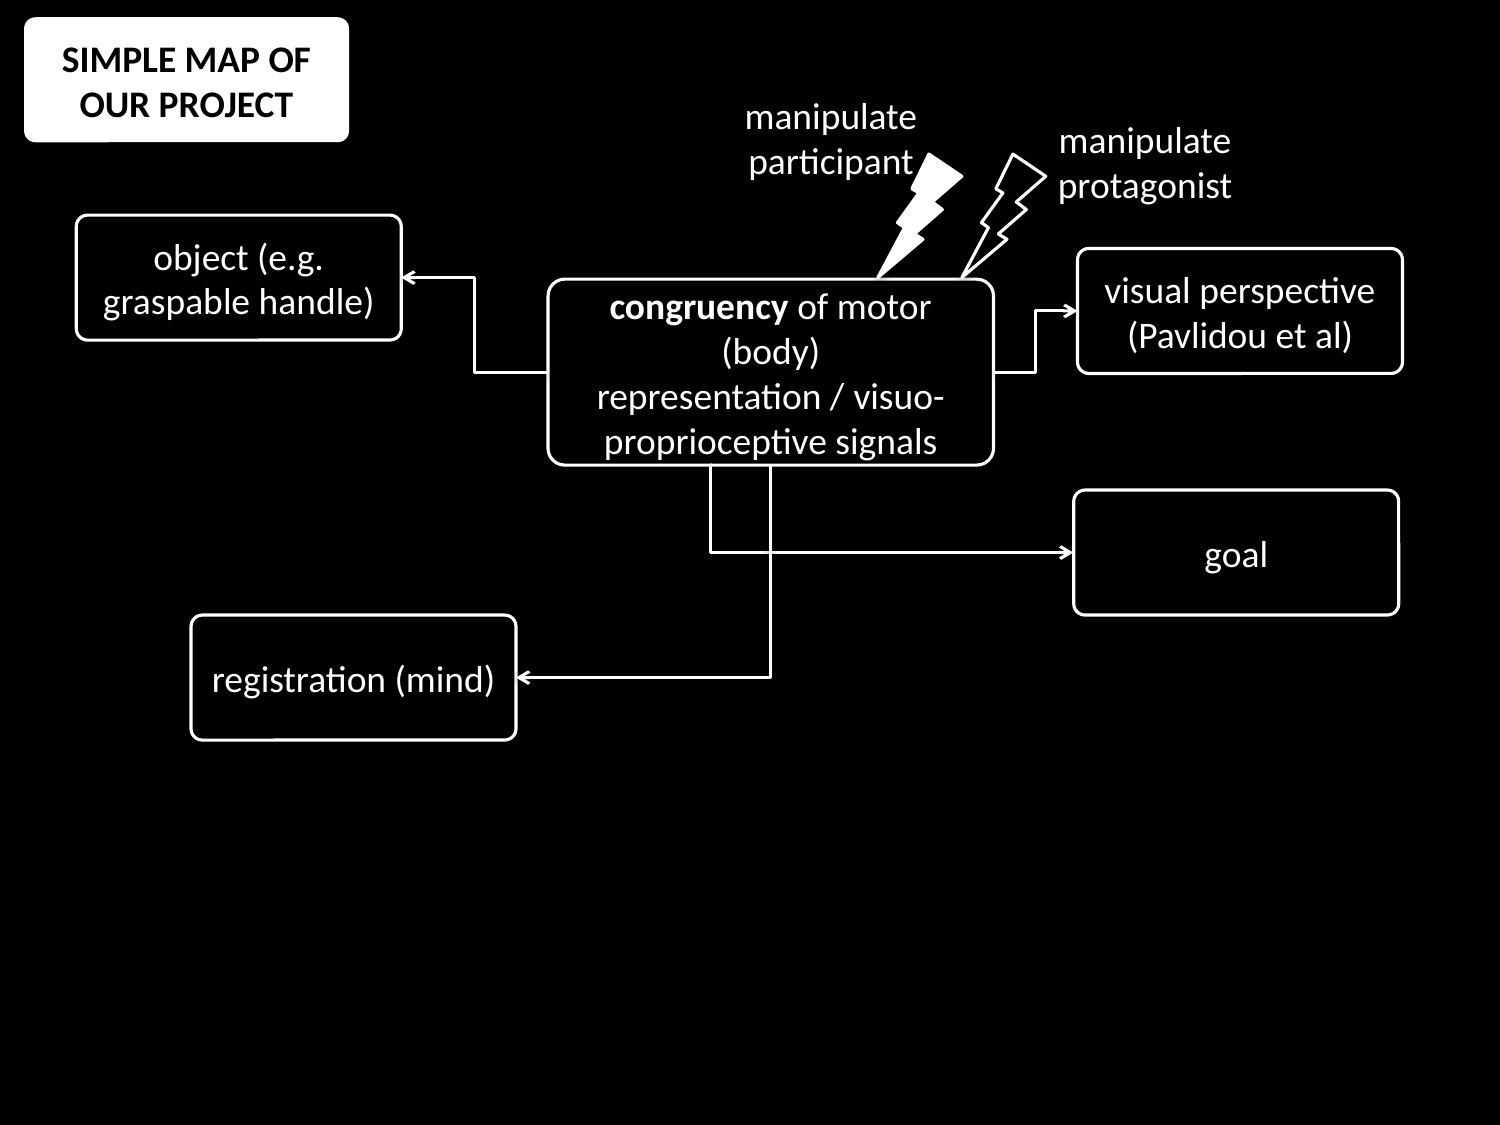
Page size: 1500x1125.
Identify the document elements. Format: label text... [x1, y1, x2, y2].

text_box manipulate protagonist [981, 98, 1309, 225]
text_box object (e.g. graspable handle) [75, 214, 403, 341]
text_box manipulate participant [667, 73, 995, 201]
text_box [400, 277, 549, 373]
text_box congruency of motor (body) representation / visuo-proprioceptive signals [547, 278, 995, 466]
text_box SIMPLE MAP OF OUR PROJECT [23, 16, 350, 144]
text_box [993, 310, 1078, 373]
text_box goal [1072, 489, 1400, 616]
text_box registration (mind) [190, 614, 517, 741]
text_box [877, 207, 944, 279]
text_box [961, 230, 1008, 279]
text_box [848, 327, 937, 691]
text_box visual perspective (Pavlidou et al) [1076, 247, 1404, 375]
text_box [536, 443, 750, 699]
